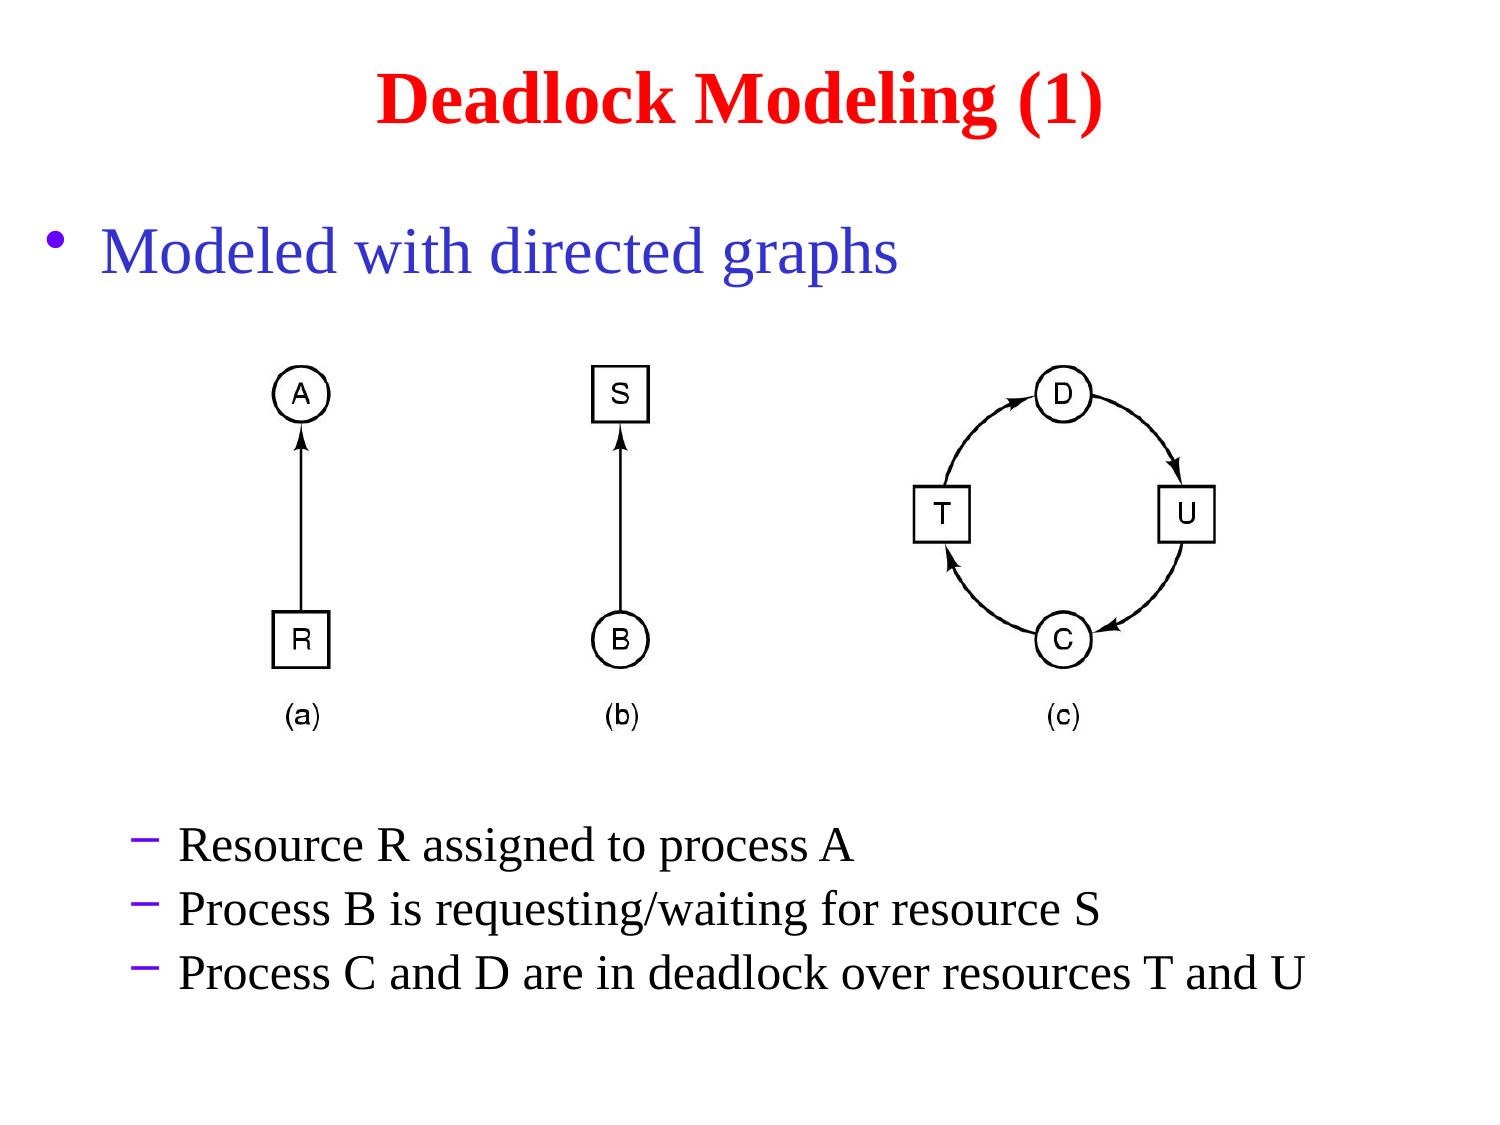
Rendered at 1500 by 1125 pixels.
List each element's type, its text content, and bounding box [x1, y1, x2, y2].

picture [269, 357, 1223, 733]
list Resource R assigned to process A Process B is requesting/waiting for resource S Process C and D are in deadlock over resources T and U [41, 810, 1469, 1125]
list Modeled with directed graphs [29, 208, 1471, 291]
title Deadlock Modeling (1) [103, 0, 1379, 196]
